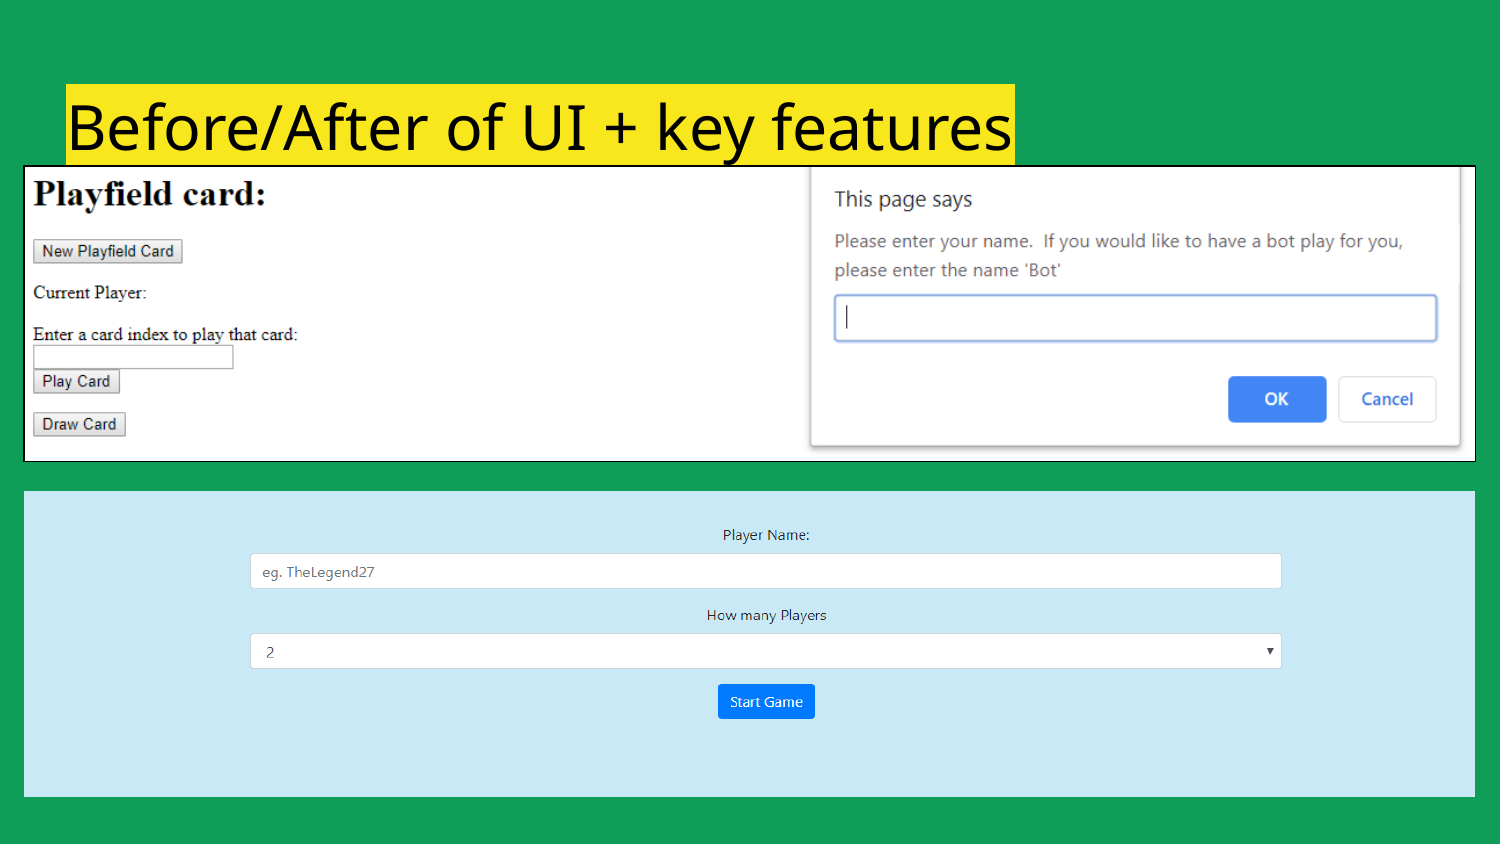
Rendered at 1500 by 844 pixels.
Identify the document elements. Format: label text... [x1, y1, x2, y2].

picture [24, 491, 1476, 797]
picture [24, 166, 1476, 462]
title Before/After of UI + key features [51, 72, 1449, 165]
